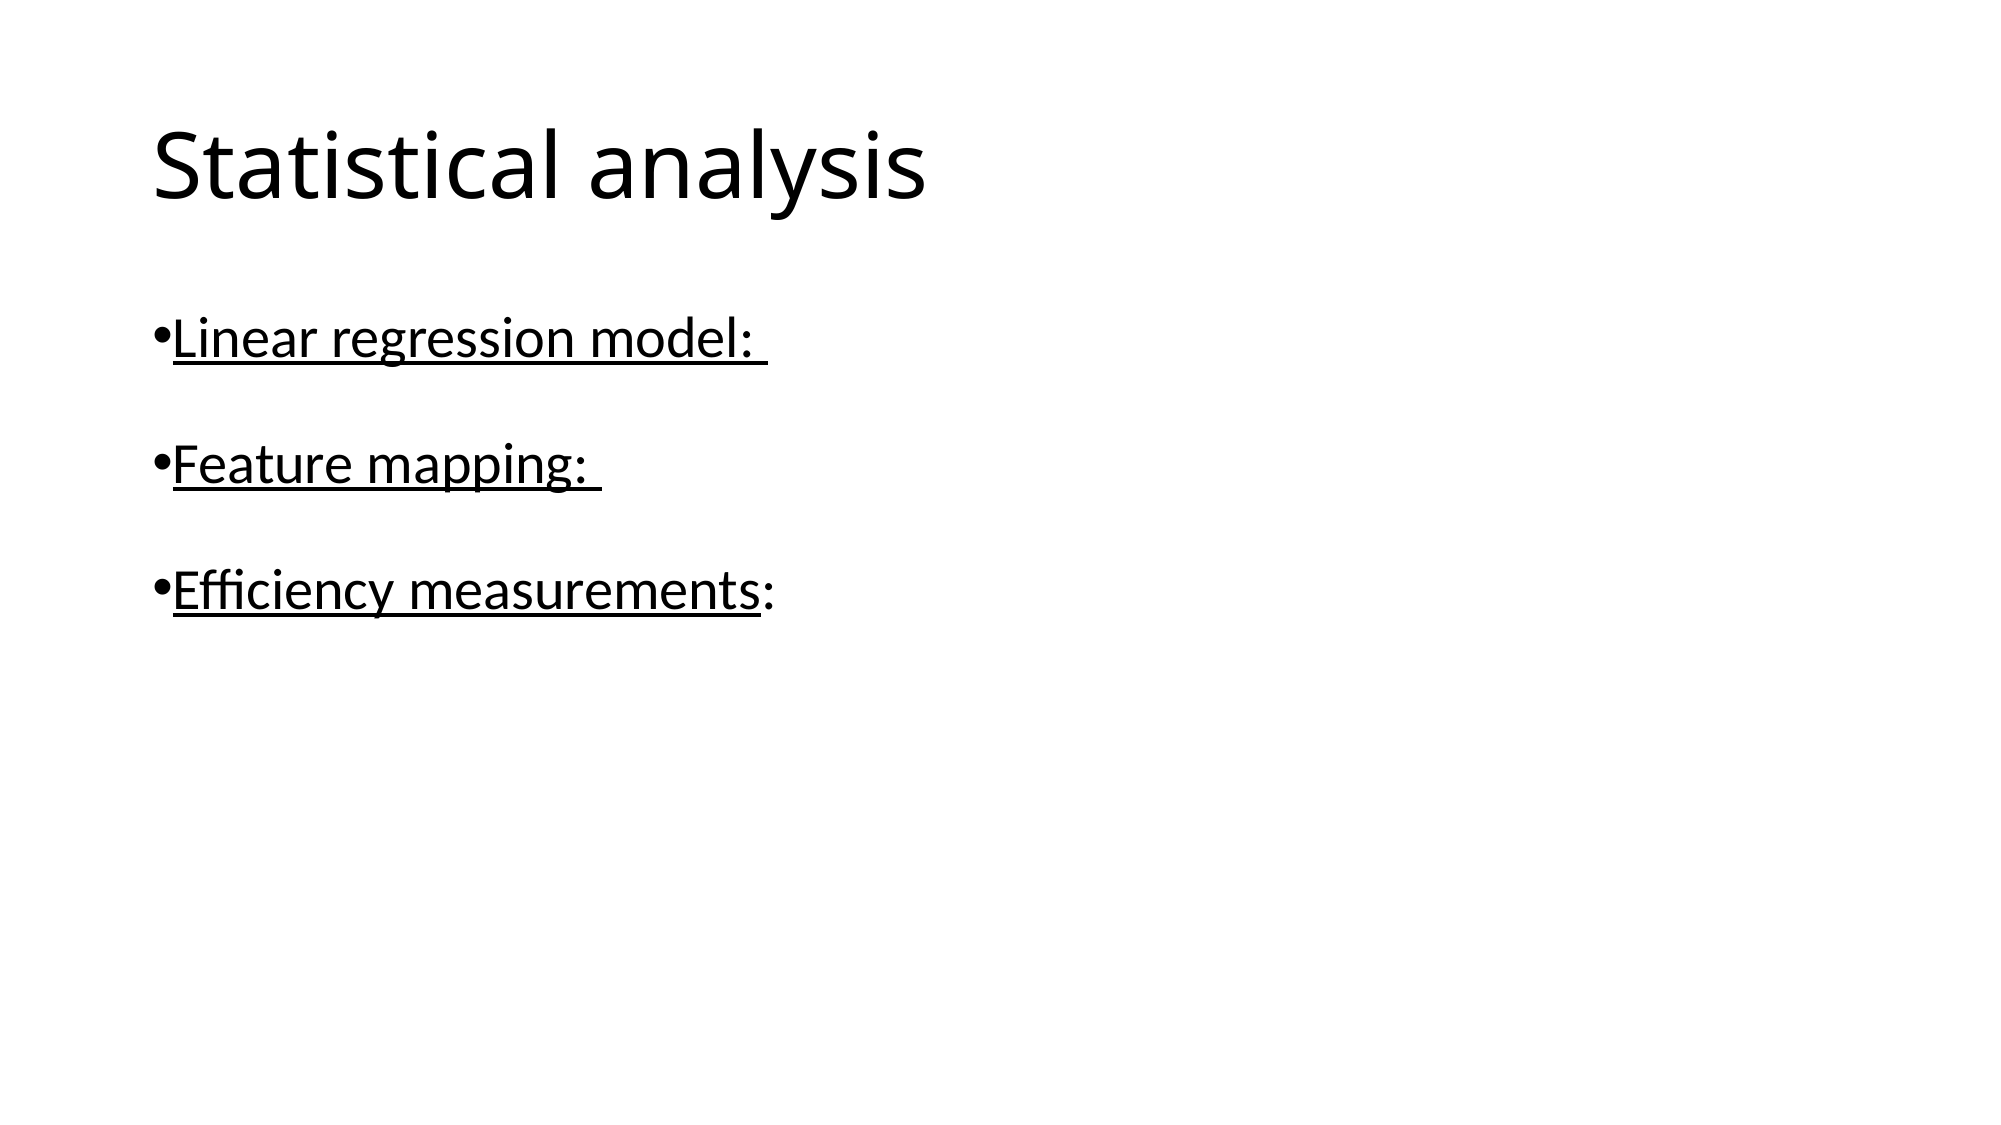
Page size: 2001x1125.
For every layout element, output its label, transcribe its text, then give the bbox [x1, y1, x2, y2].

title Statistical analysis [137, 59, 1863, 278]
list Linear regression model: Feature mapping: Efficiency measurements: [137, 299, 1863, 1014]
